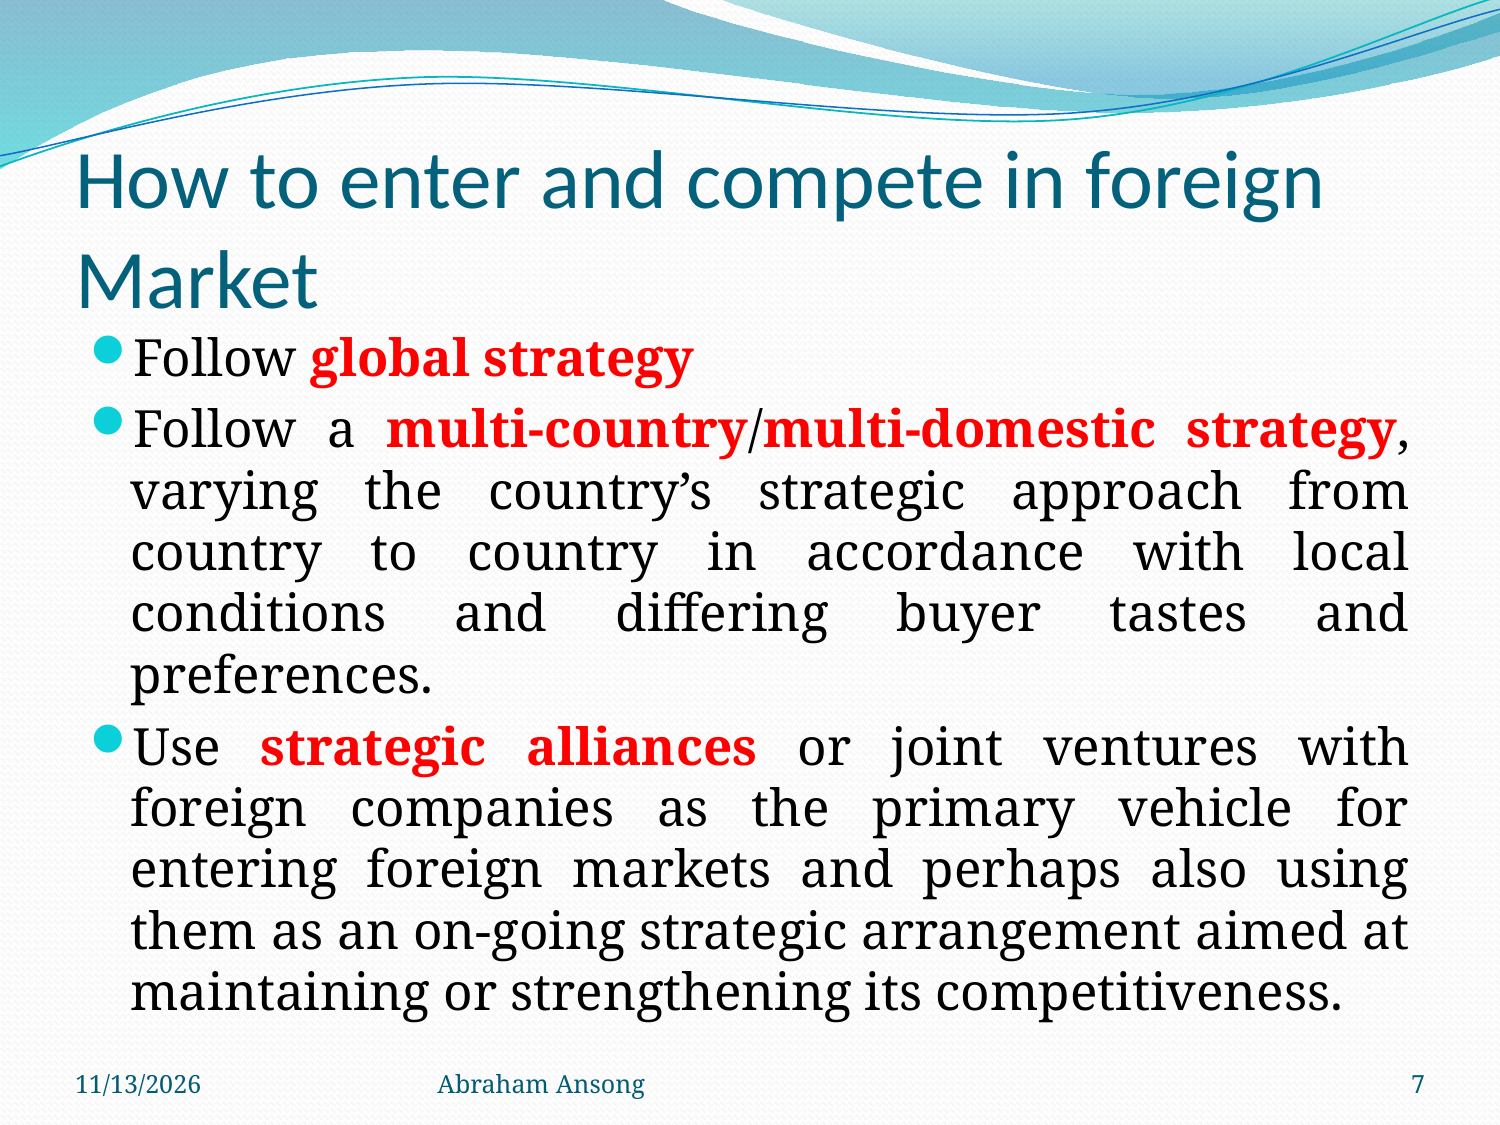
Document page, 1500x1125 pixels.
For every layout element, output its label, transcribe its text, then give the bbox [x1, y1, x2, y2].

footer Abraham Ansong [437, 1042, 988, 1103]
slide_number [75, 1042, 425, 1103]
list Follow global strategy Follow a multi-country/multi-domestic strategy, varying the country’s strategic approach from country to country in accordance with local conditions and differing buyer tastes and preferences. Use strategic alliances or joint ventures with foreign companies as the primary vehicle for entering foreign markets and perhaps also using them as an on-going strategic arrangement aimed at maintaining or strengthening its competitiveness. [75, 317, 1425, 1038]
slide_number 7 [1299, 1042, 1425, 1103]
title How to enter and compete in foreign Market [75, 115, 1425, 317]
